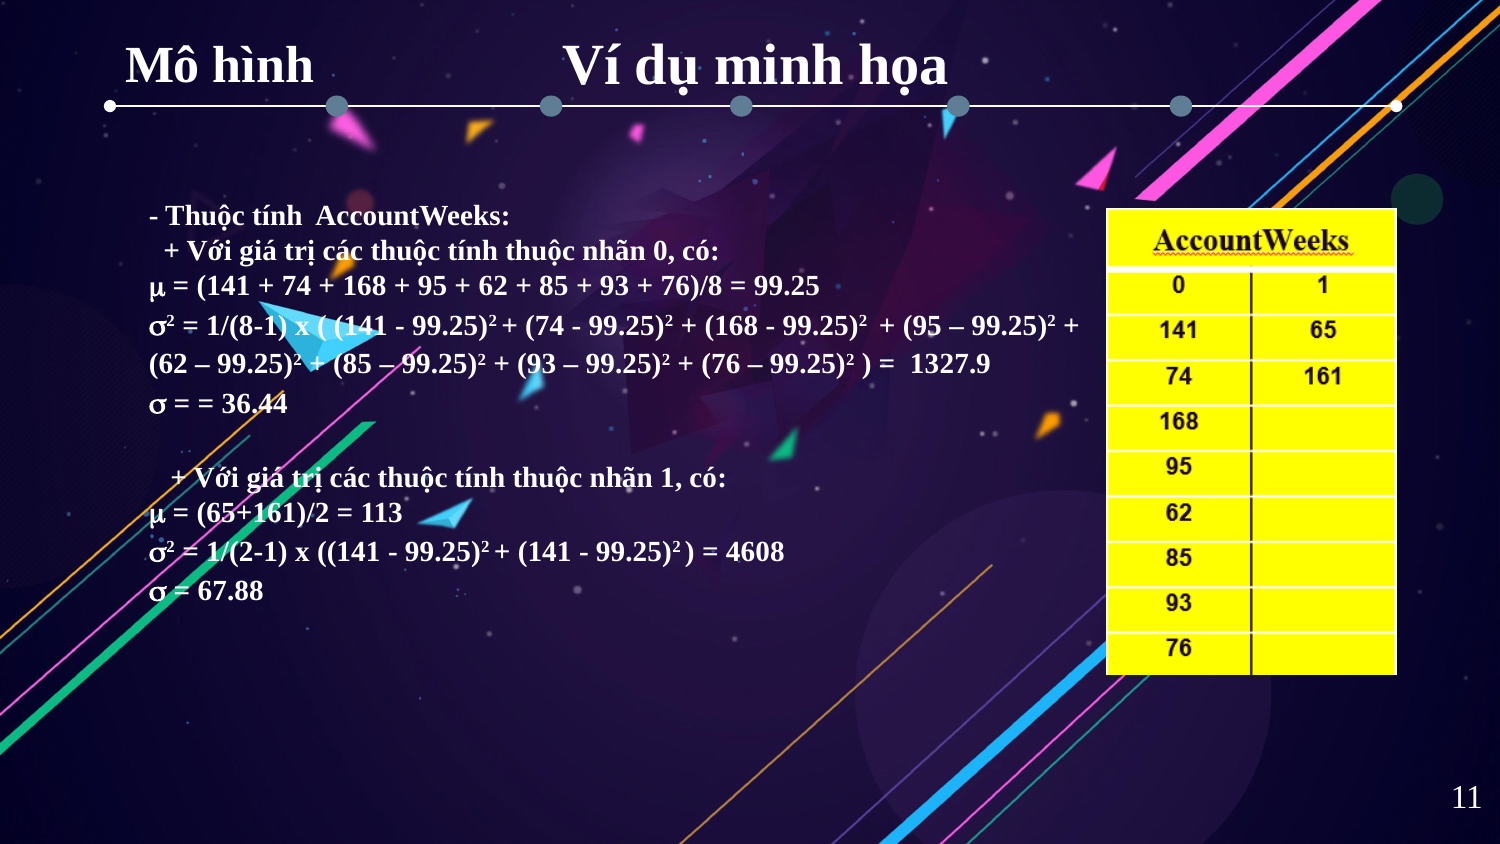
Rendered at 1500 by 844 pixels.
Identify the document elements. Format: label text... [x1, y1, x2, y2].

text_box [109, 95, 1397, 117]
picture [0, 0, 1500, 844]
text_box 11 [1436, 767, 1500, 823]
title Mô hình [110, 14, 456, 93]
text_box Ví dụ minh họa [547, 19, 1130, 93]
